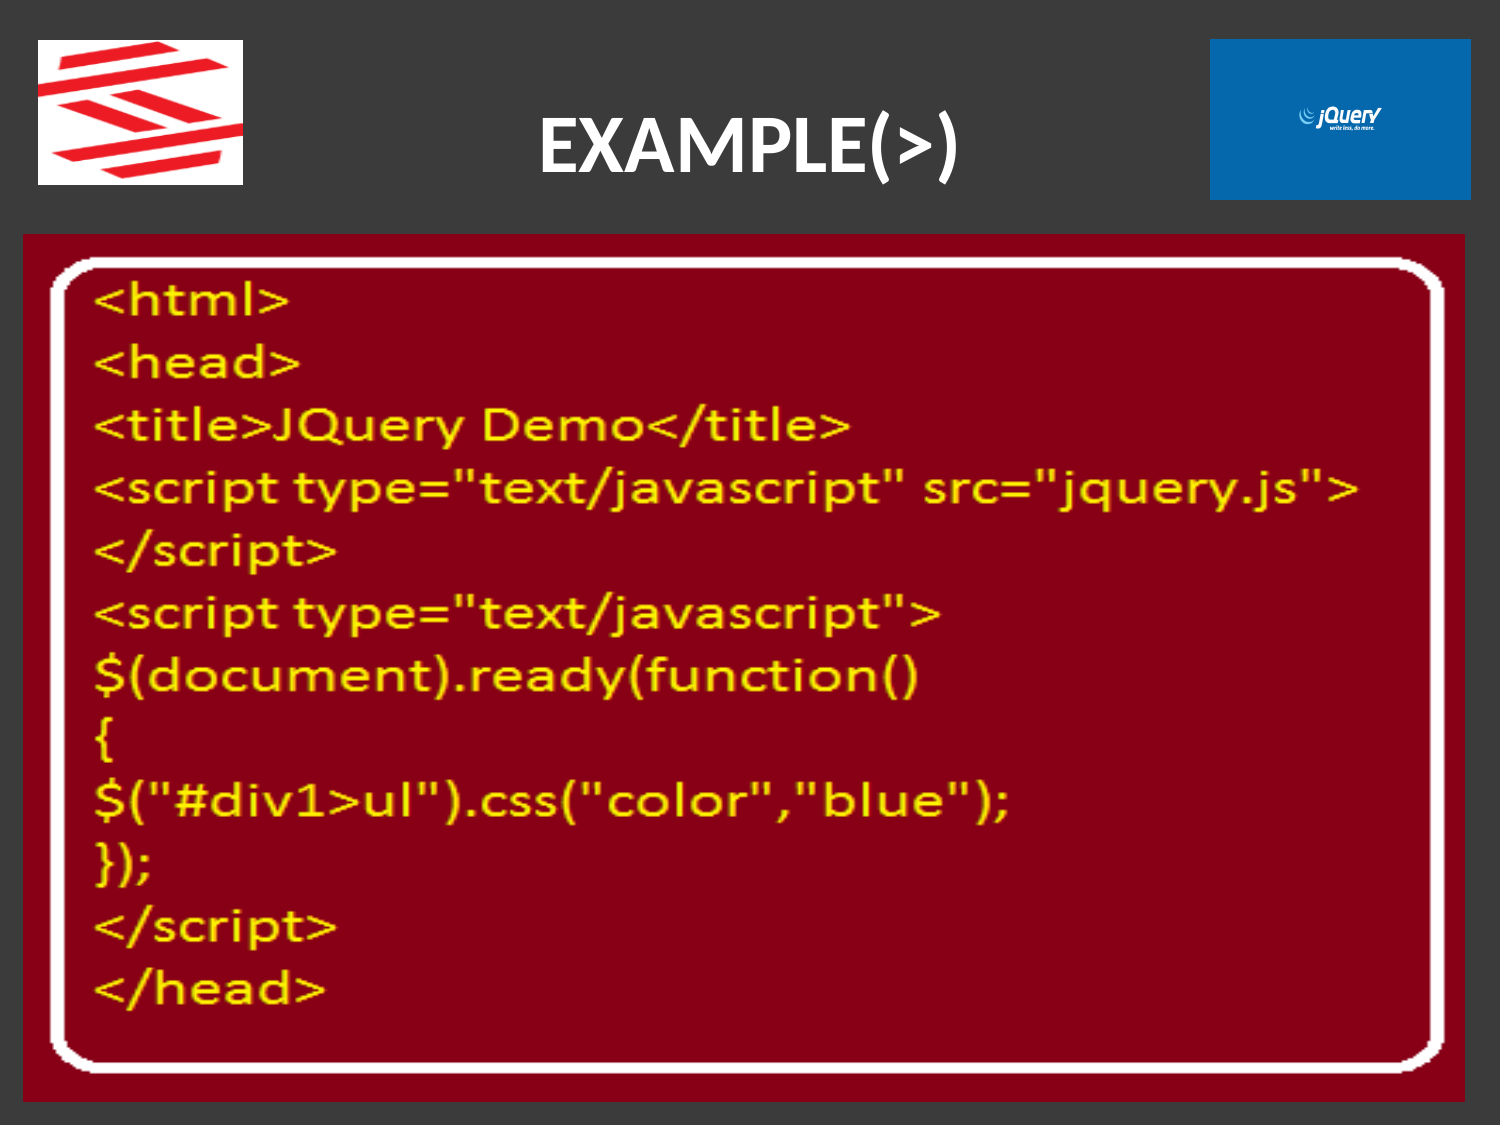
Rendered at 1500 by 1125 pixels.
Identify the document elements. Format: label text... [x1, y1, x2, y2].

title EXAMPLE(>) [75, 45, 1425, 232]
picture [37, 40, 243, 185]
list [23, 234, 1466, 1102]
picture [1210, 39, 1471, 200]
